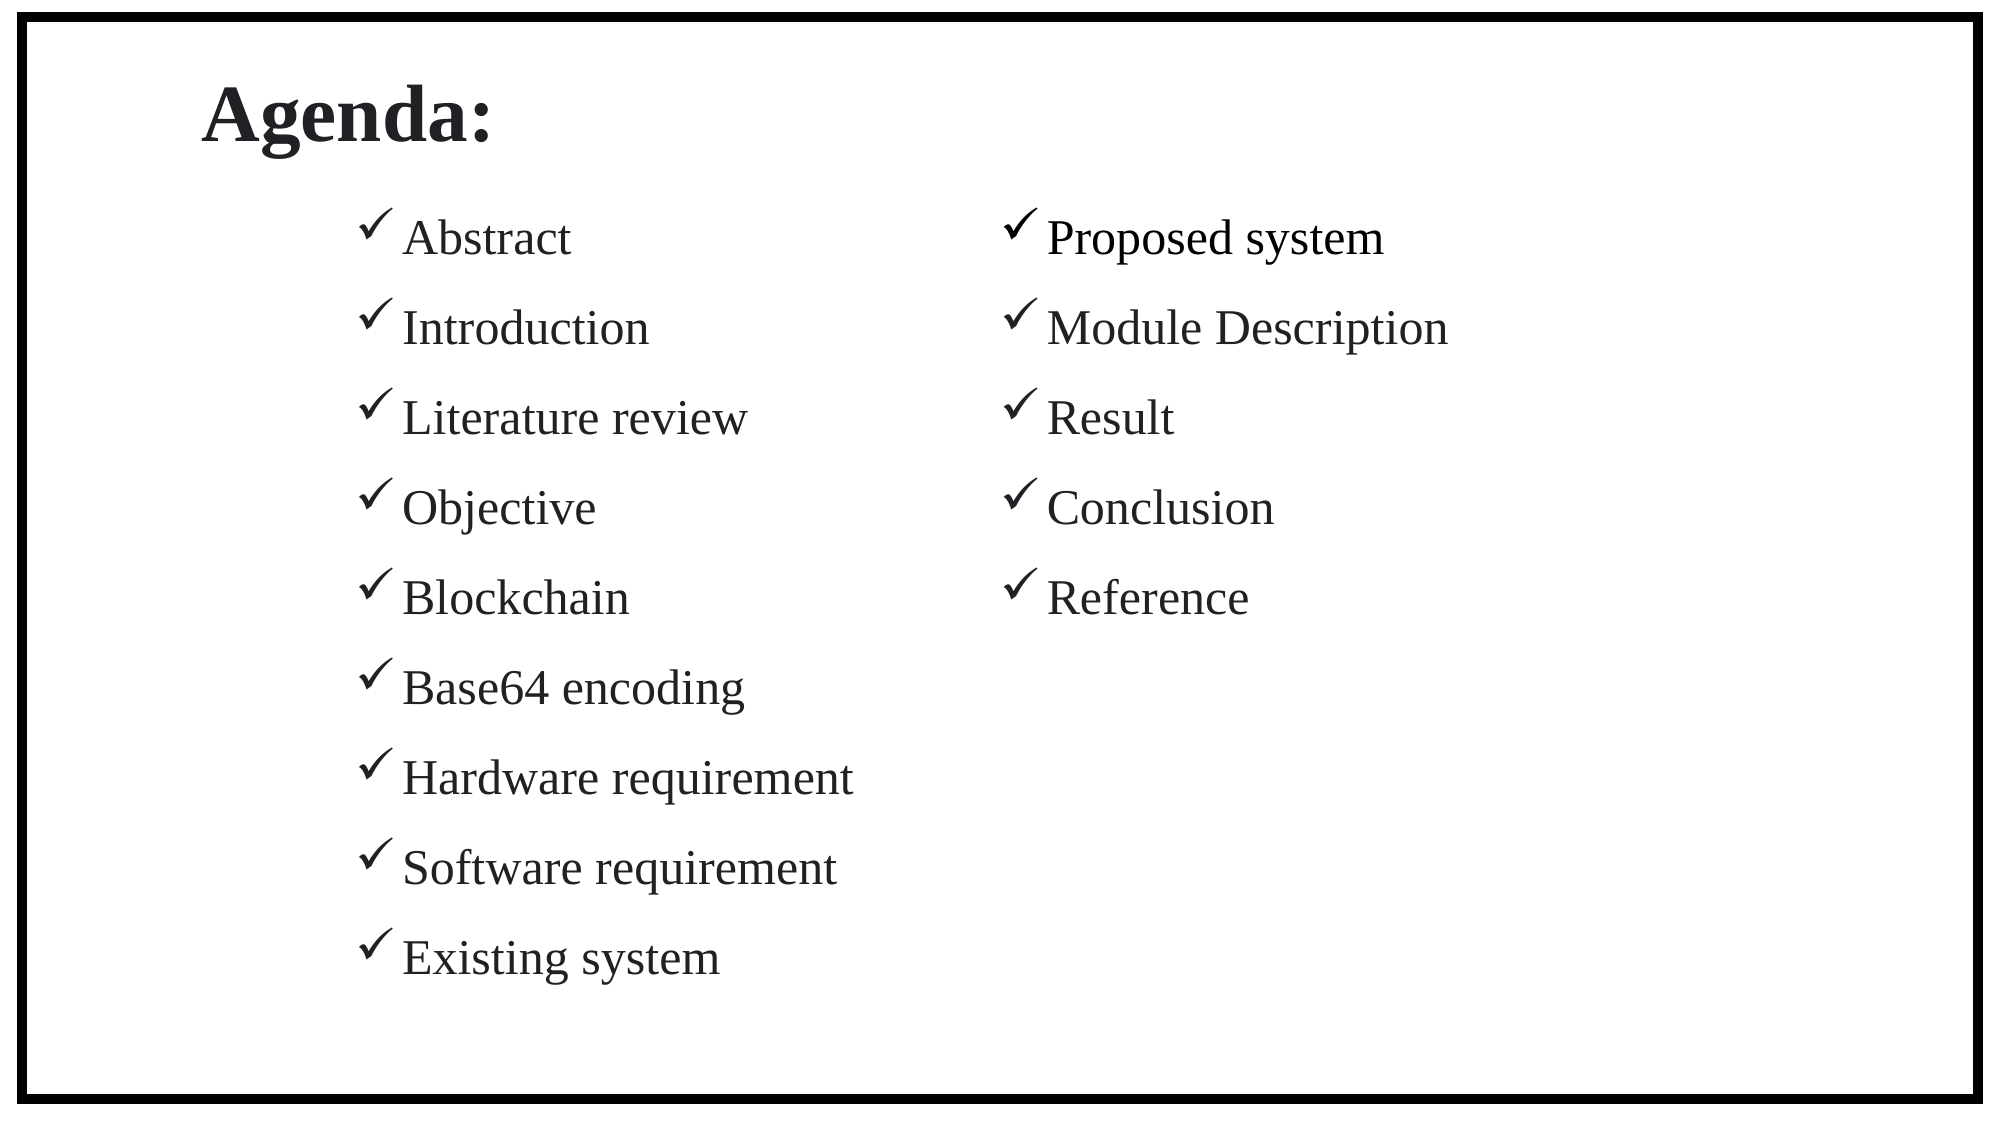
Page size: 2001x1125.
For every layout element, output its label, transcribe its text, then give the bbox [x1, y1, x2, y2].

text_box Abstract Introduction Literature review Objective Blockchain Base64 encoding Hardware requirement Software requirement Existing system Proposed system Module Description Result Conclusion Reference [340, 166, 1660, 1075]
text_box [21, 16, 1979, 1100]
text_box Agenda: [186, 61, 640, 167]
